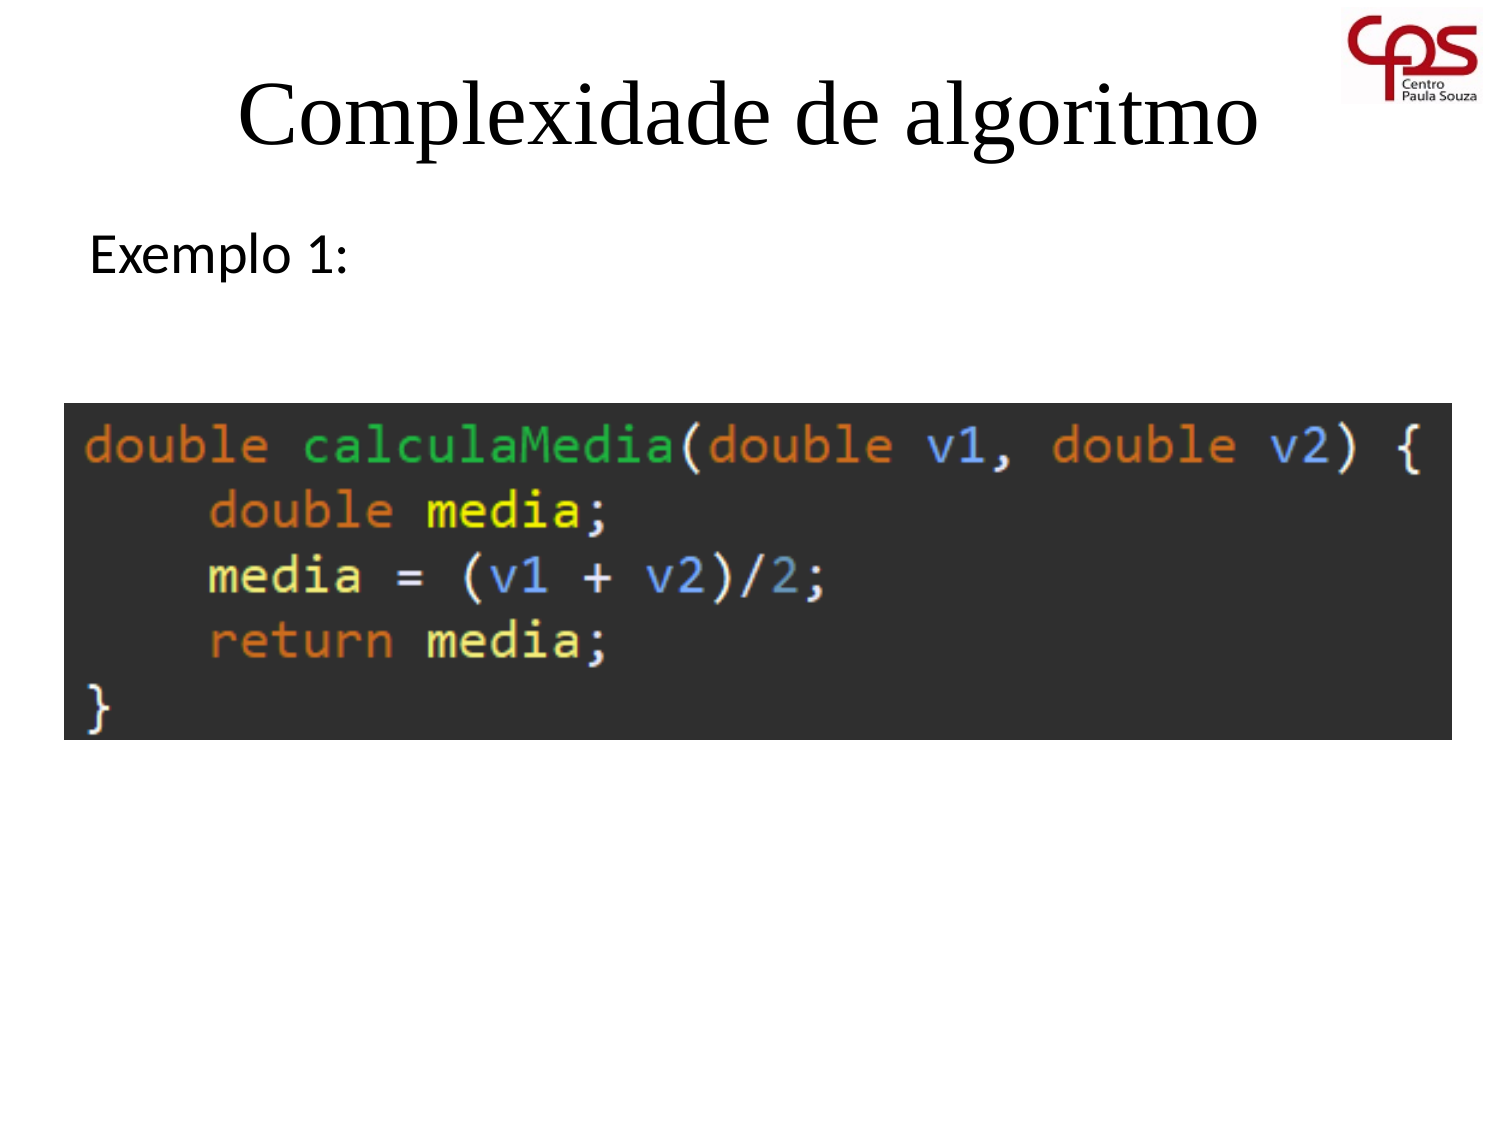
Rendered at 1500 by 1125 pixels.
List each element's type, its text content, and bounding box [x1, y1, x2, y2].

picture [1341, 7, 1483, 104]
picture [64, 403, 1452, 740]
title Complexidade de algoritmo [75, 45, 1425, 233]
text_box Exemplo 1: [74, 207, 1150, 293]
